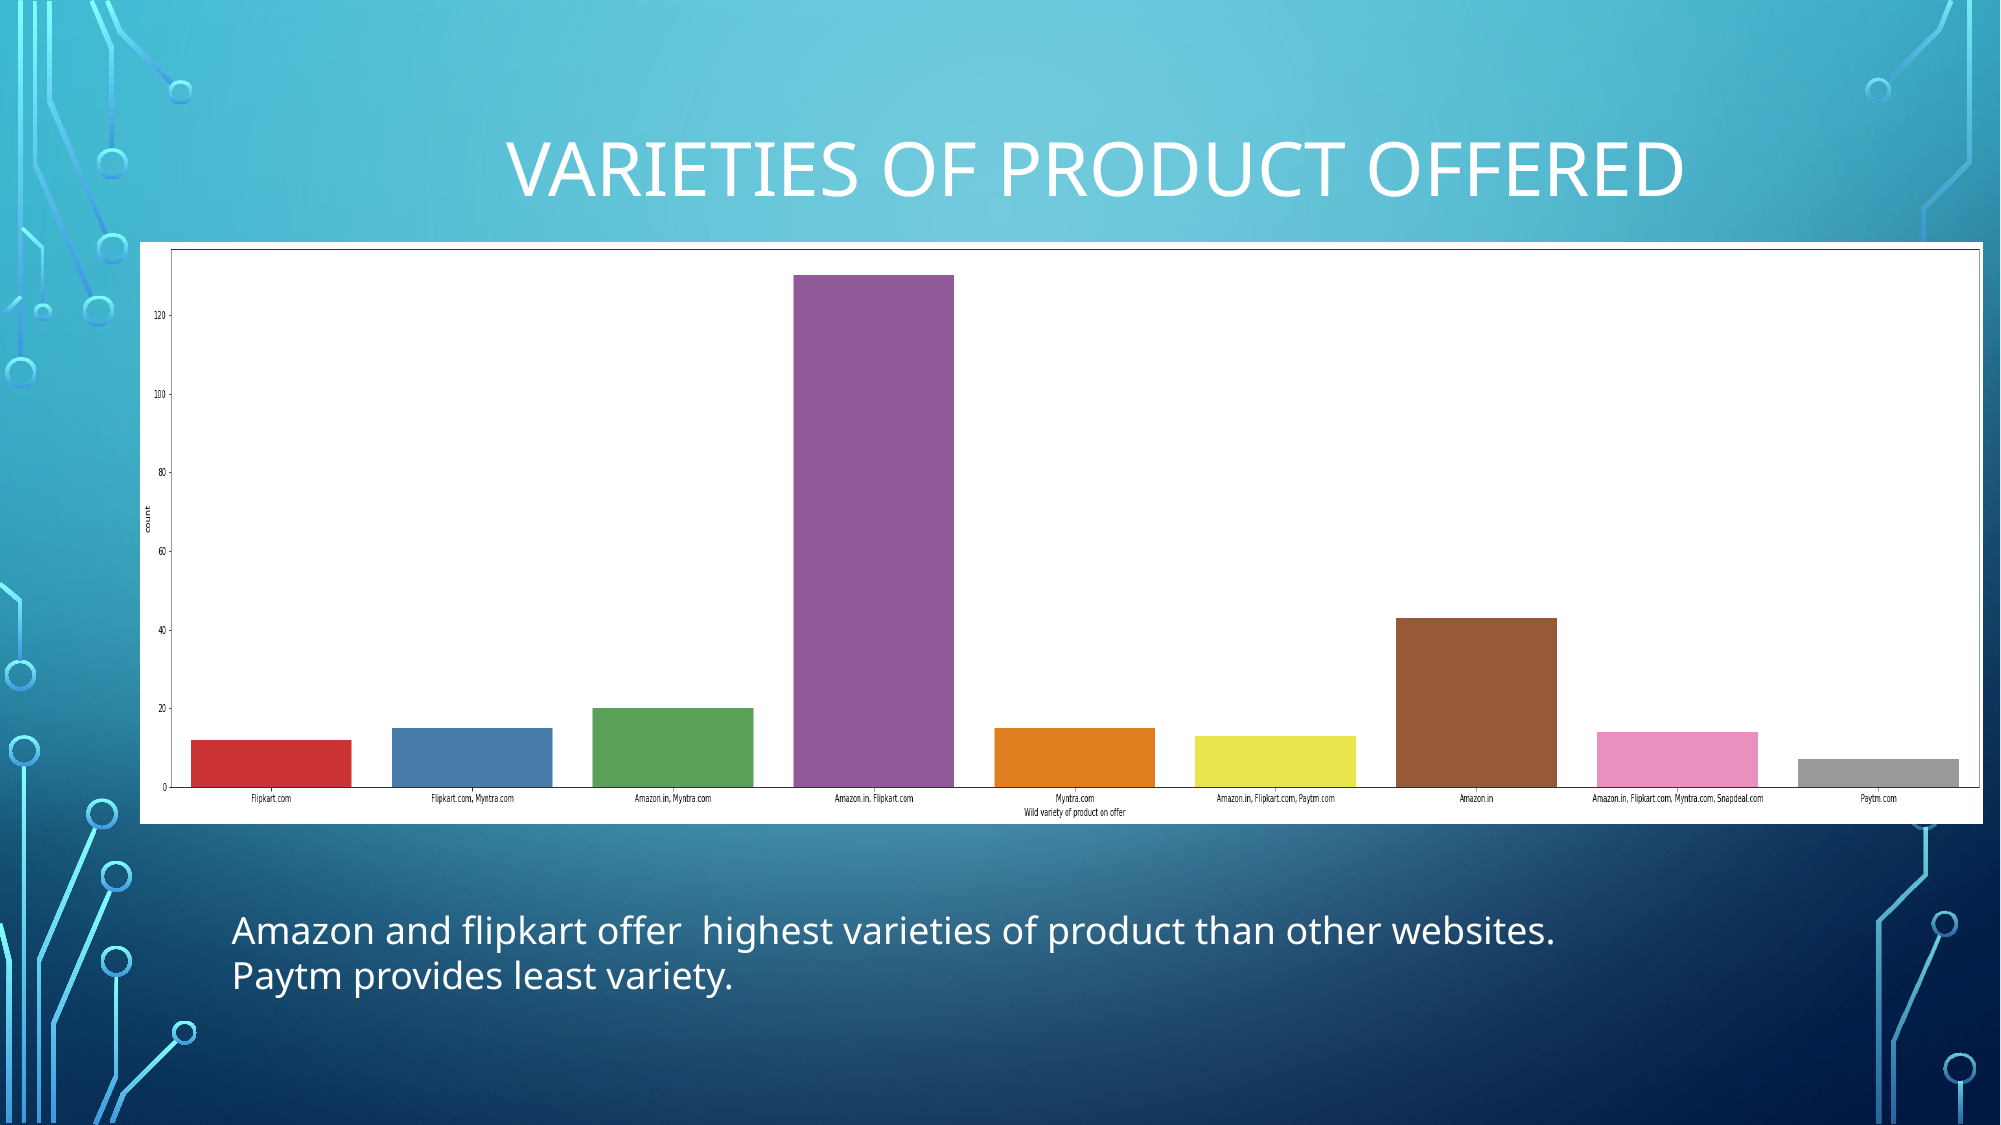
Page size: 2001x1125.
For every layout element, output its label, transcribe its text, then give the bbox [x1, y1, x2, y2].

text_box Amazon and flipkart offer highest varieties of product than other websites. Paytm provides least variety. [216, 899, 1863, 1005]
title Varieties of Product offered [306, 102, 1888, 242]
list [140, 242, 1983, 825]
